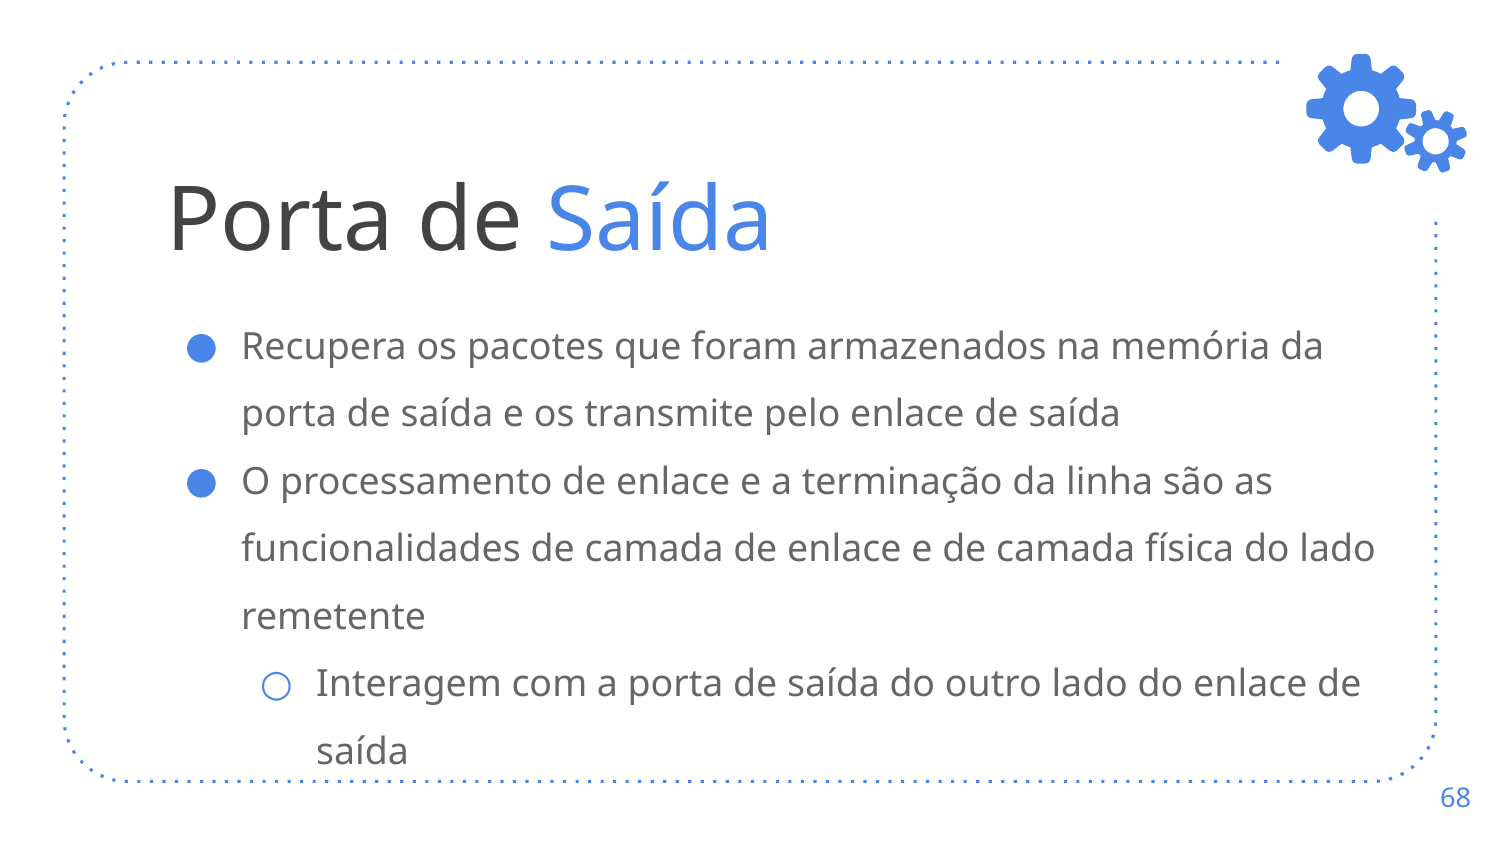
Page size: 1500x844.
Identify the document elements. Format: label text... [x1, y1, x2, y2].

list Recupera os pacotes que foram armazenados na memória da porta de saída e os transmite pelo enlace de saída O processamento de enlace e a terminação da linha são as funcionalidades de camada de enlace e de camada física do lado remetente Interagem com a porta de saída do outro lado do enlace de saída [151, 284, 1412, 673]
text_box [1306, 53, 1467, 173]
title Porta de Saída [151, 146, 1278, 284]
slide_number ‹#› [1411, 753, 1500, 844]
